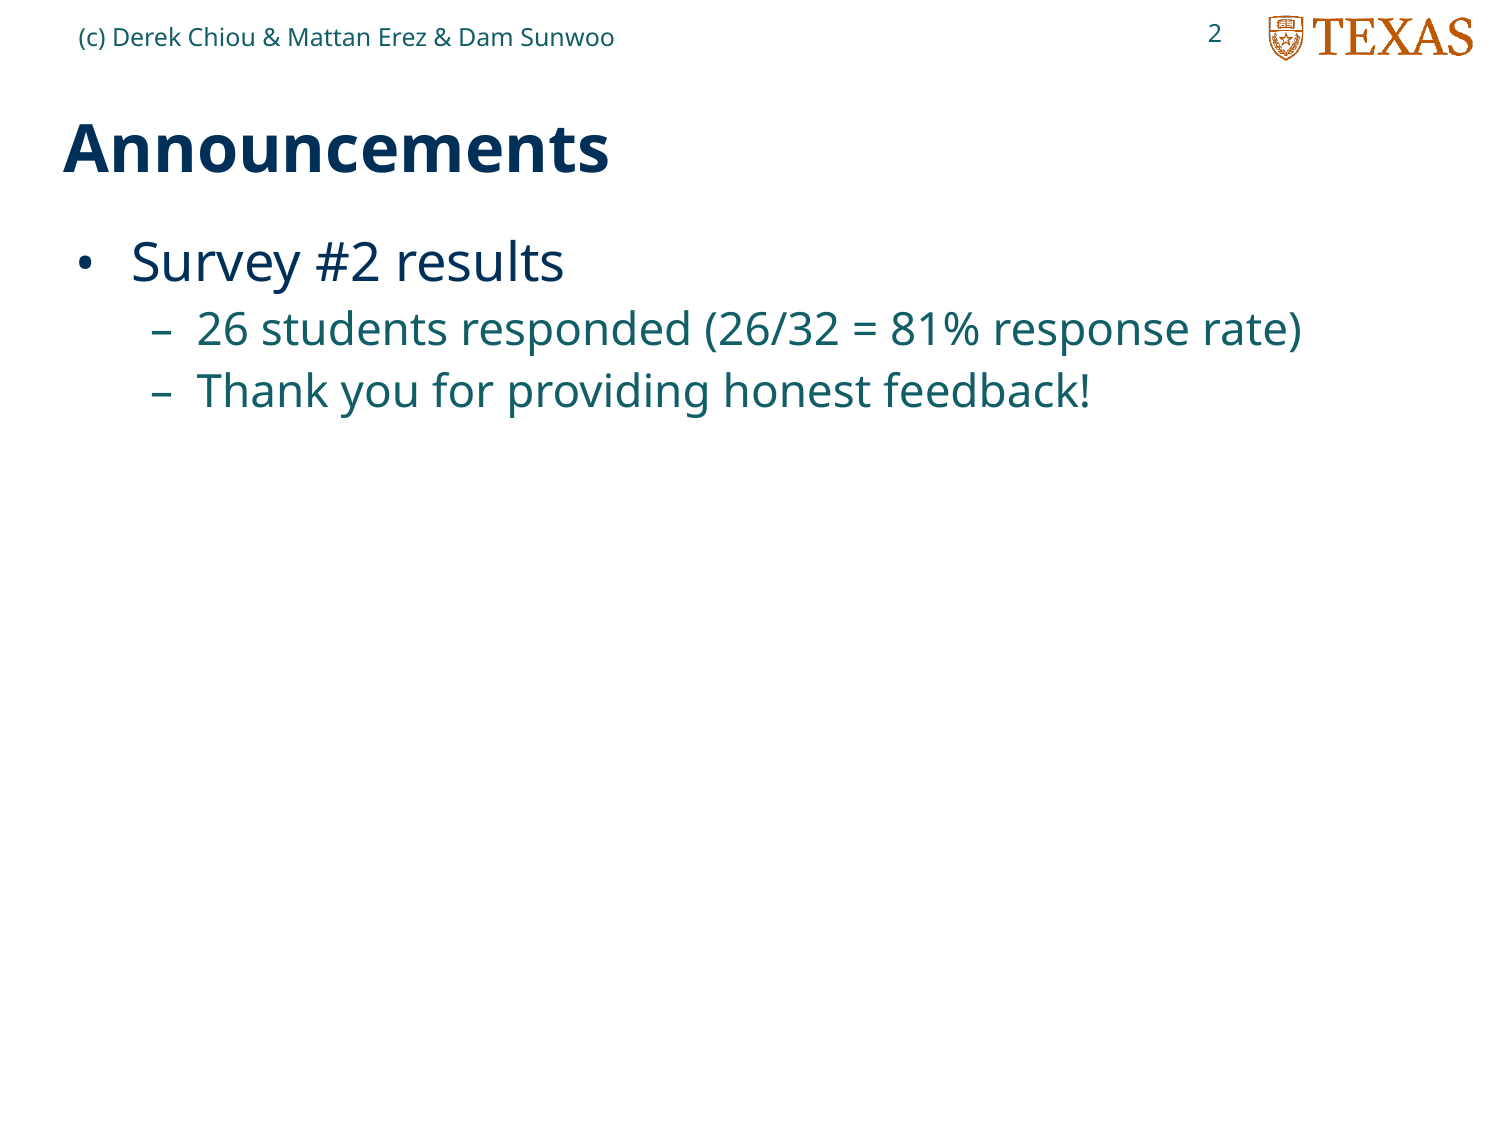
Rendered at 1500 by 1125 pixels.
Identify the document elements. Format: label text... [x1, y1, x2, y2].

title Announcements [63, 75, 1475, 223]
footer (c) Derek Chiou & Mattan Erez & Dam Sunwoo [63, 3, 914, 73]
list Survey #2 results 26 students responded (26/32 = 81% response rate) Thank you for providing honest feedback! [75, 235, 1475, 1123]
slide_number 2 [1100, 0, 1238, 73]
picture [1268, 12, 1474, 63]
